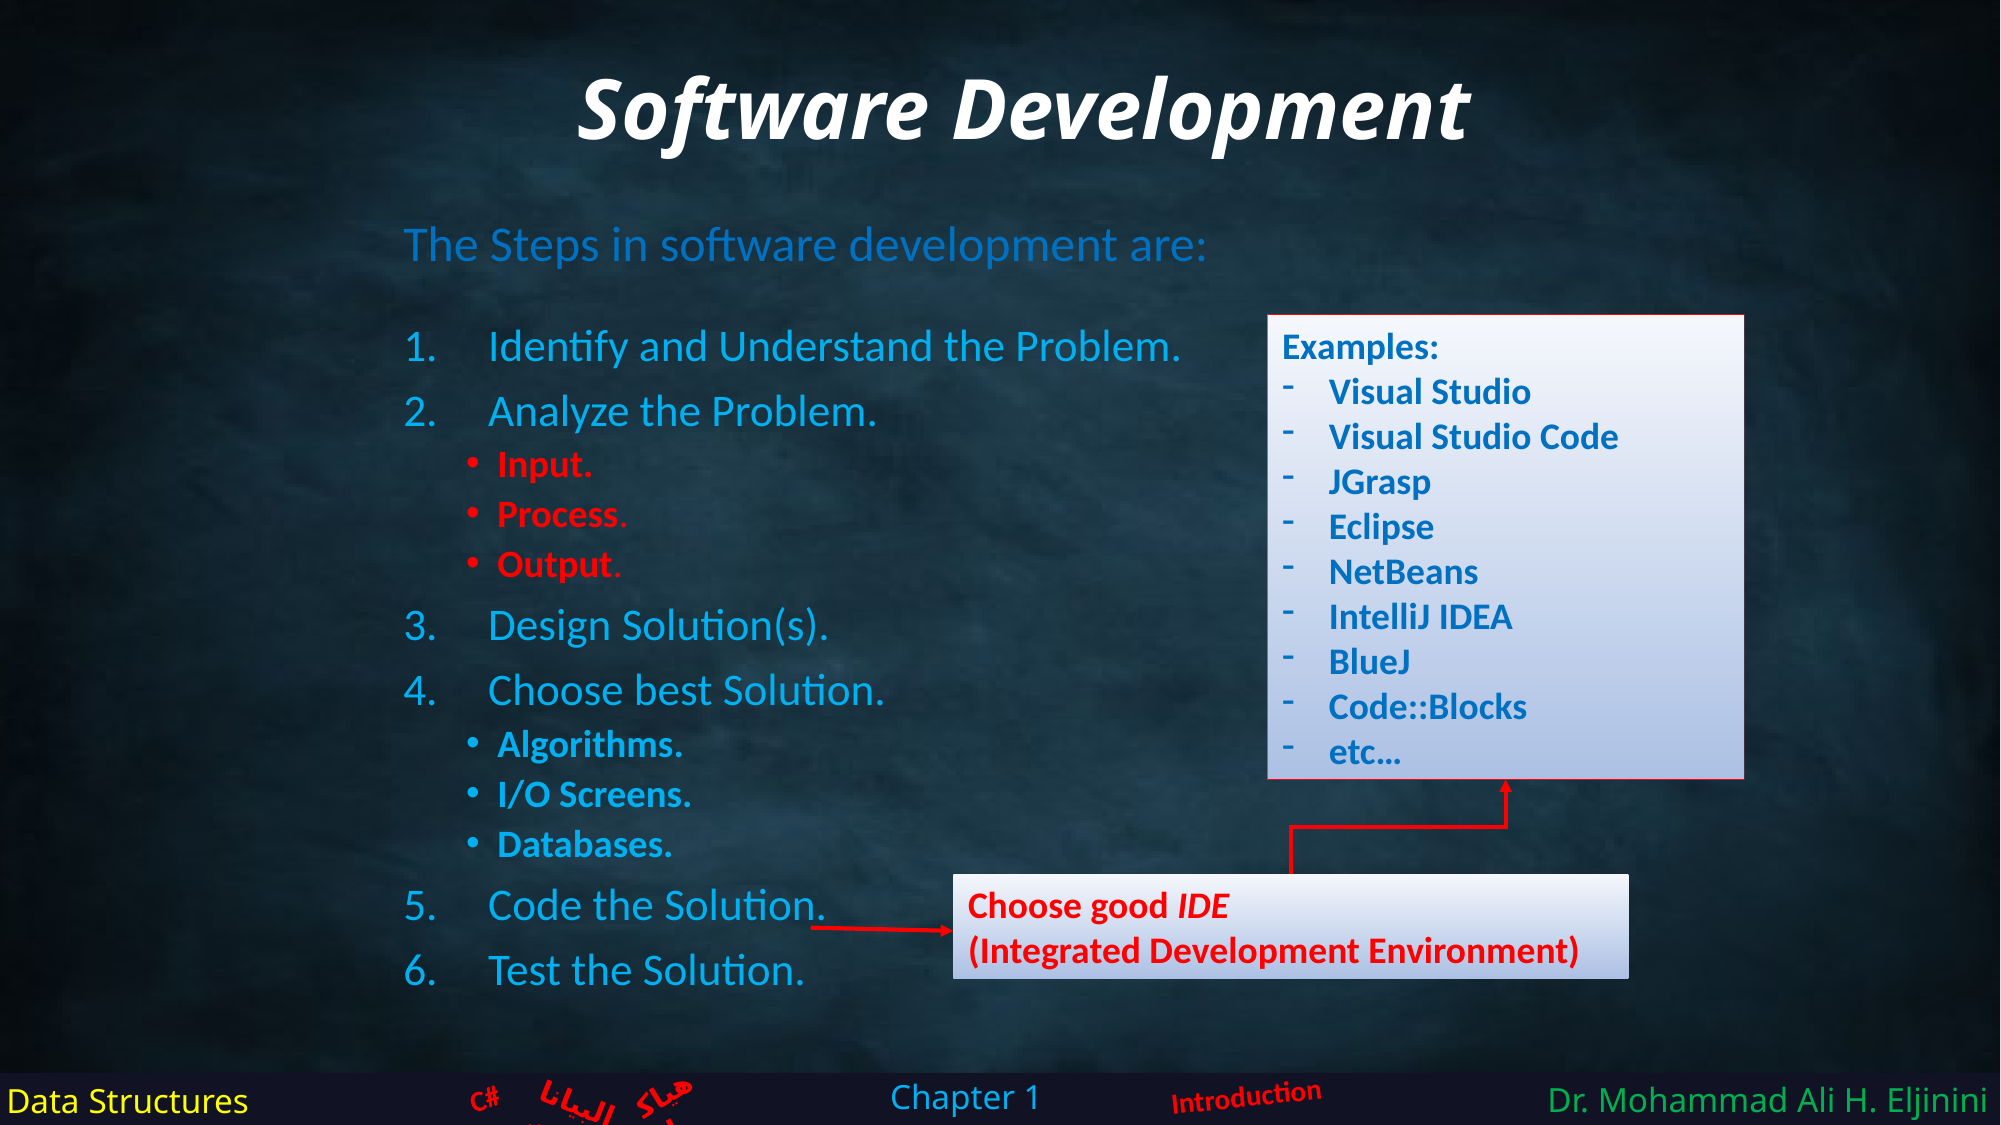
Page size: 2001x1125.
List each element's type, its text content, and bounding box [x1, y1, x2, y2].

text_box The Steps in software development are: [388, 203, 1258, 279]
text_box Software Development [562, 48, 1486, 164]
text_box Examples: Visual Studio Visual Studio Code JGrasp Eclipse NetBeans IntelliJ IDEA BlueJ Code::Blocks etc… [1267, 314, 1745, 780]
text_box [1353, 721, 1444, 937]
text_box Choose good IDE (Integrated Development Environment) [953, 874, 1629, 979]
picture [0, 0, 2001, 1125]
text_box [810, 927, 954, 931]
